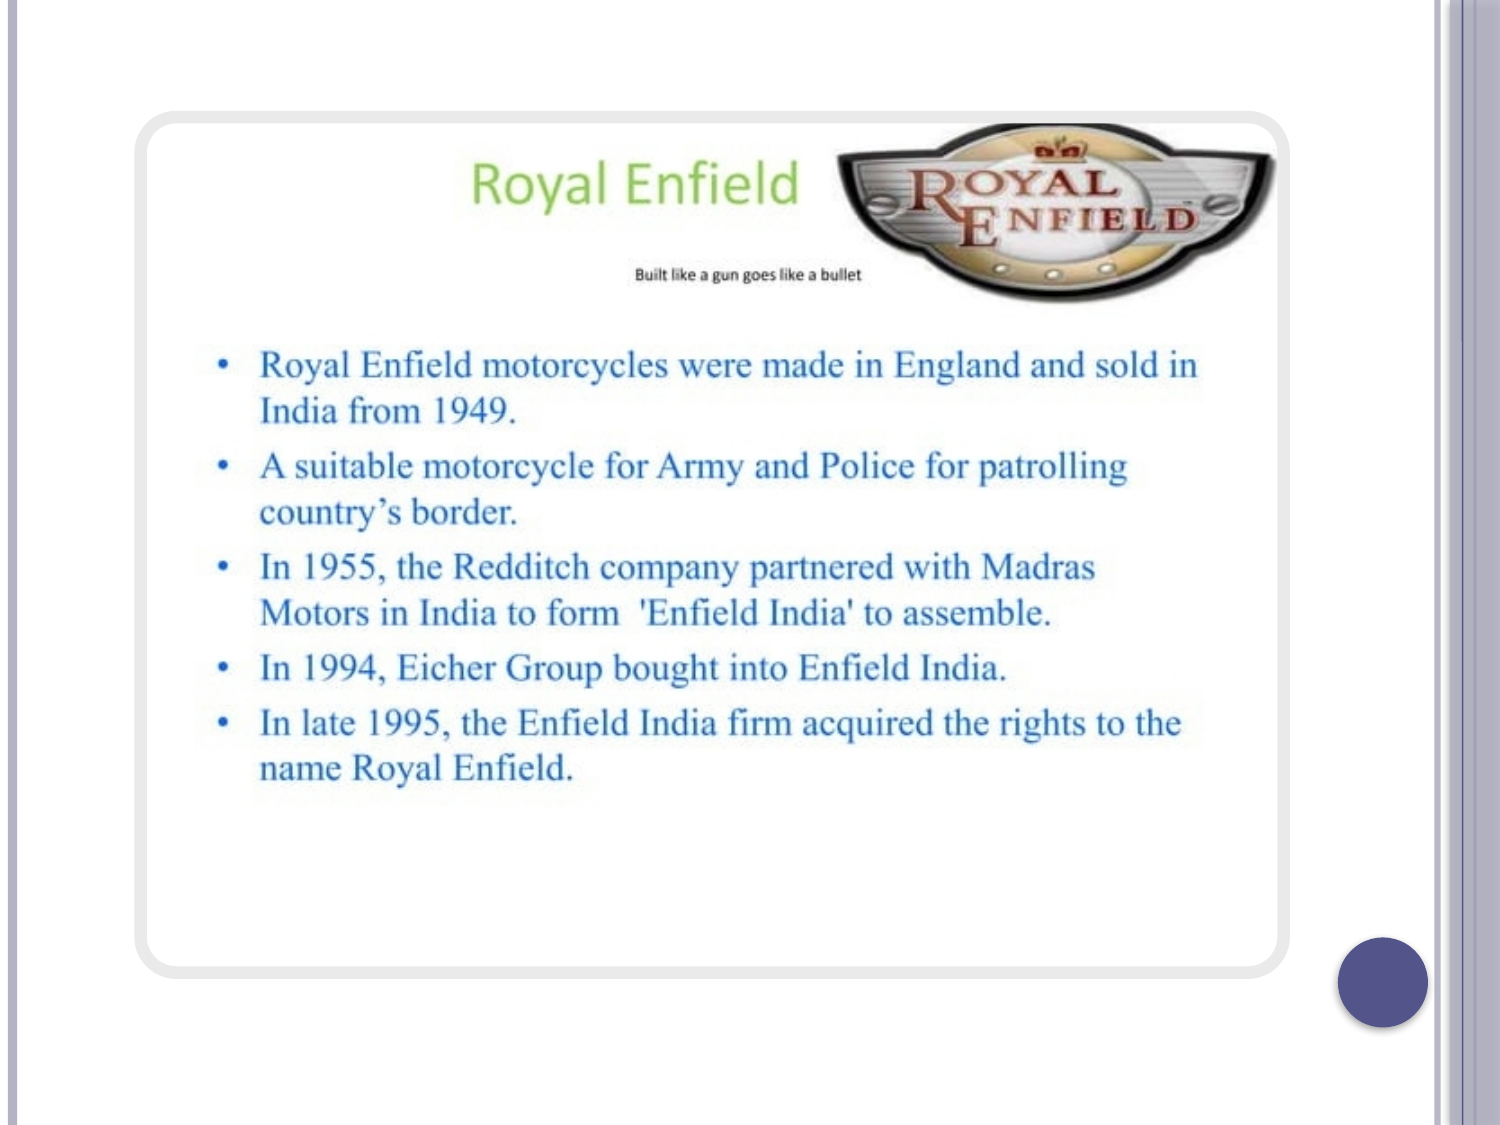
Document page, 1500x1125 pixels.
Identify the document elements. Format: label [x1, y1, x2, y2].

picture [140, 116, 1285, 974]
